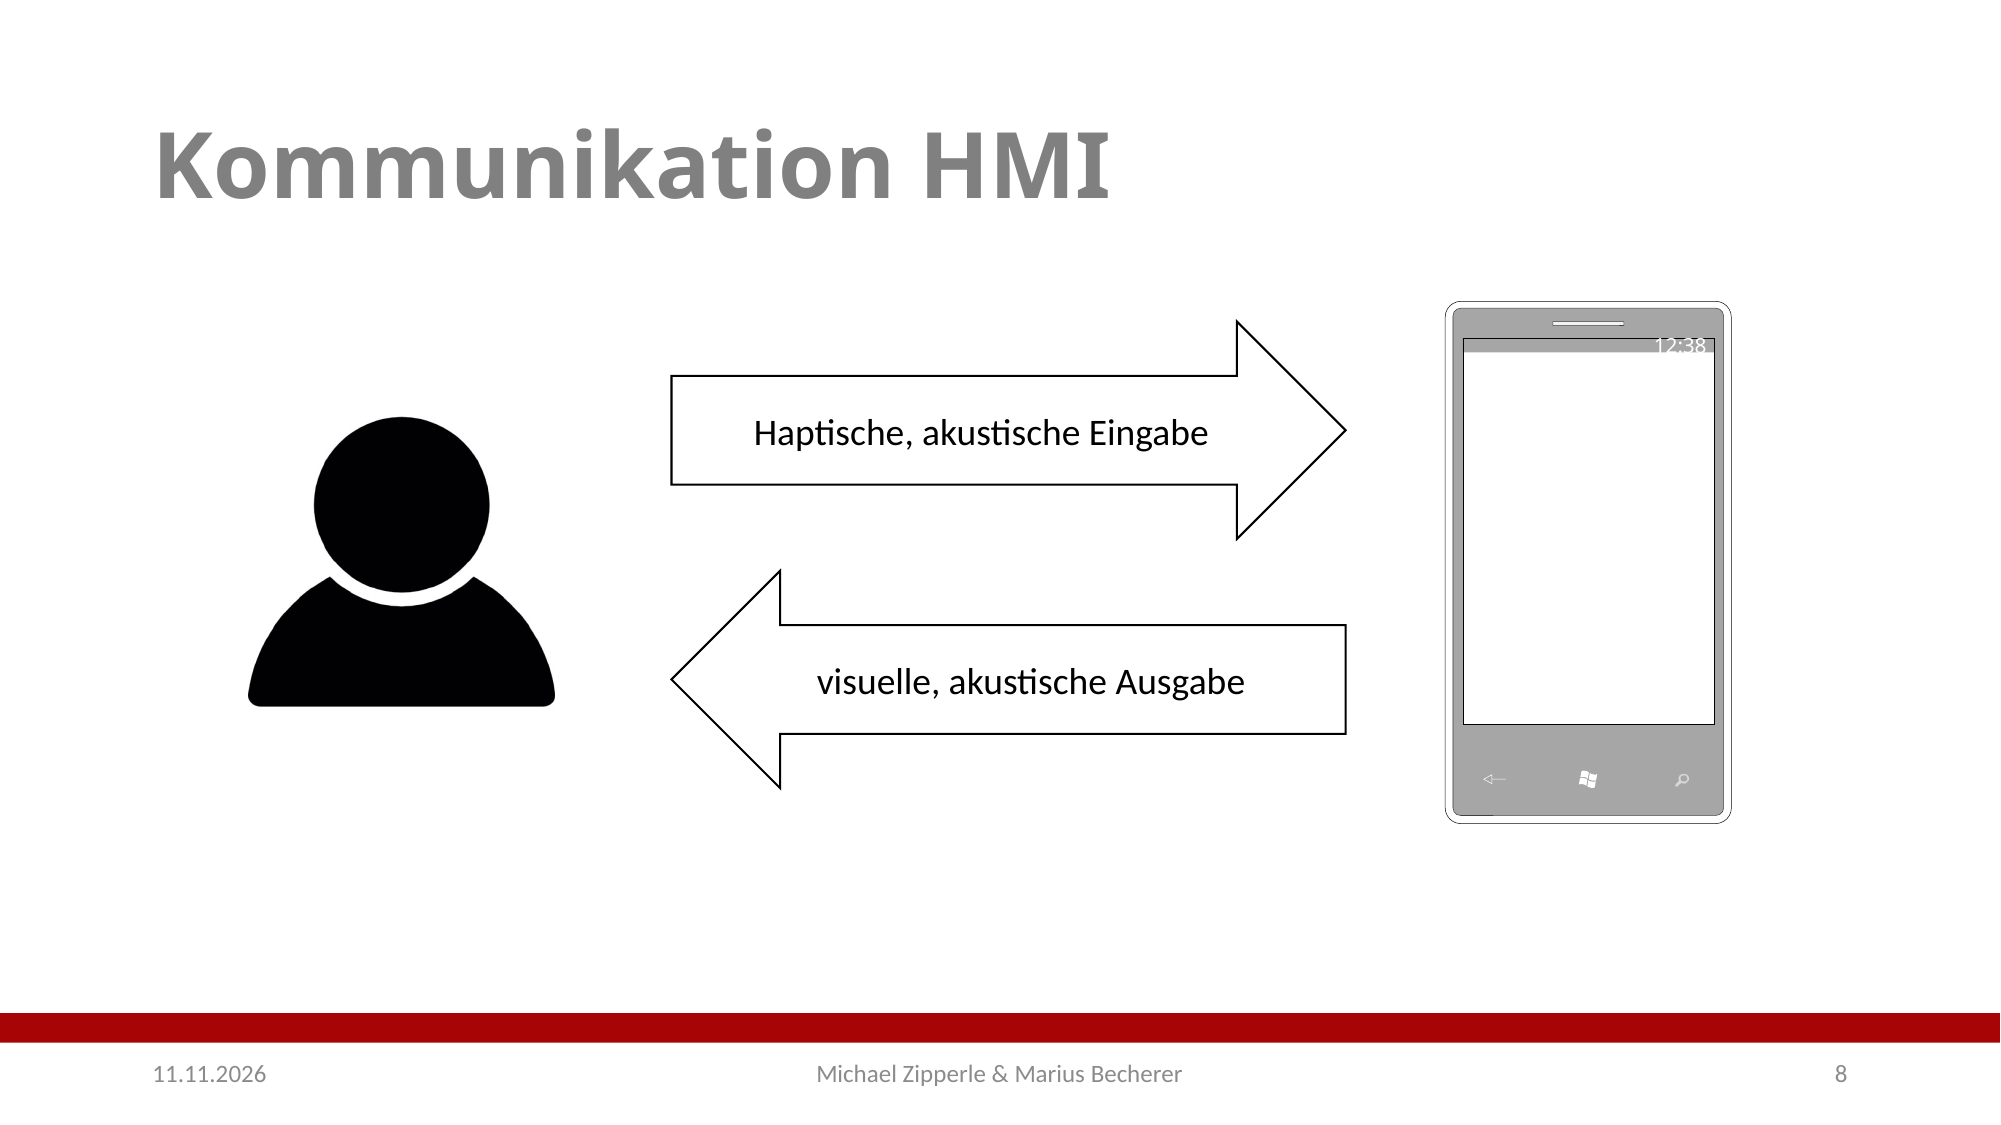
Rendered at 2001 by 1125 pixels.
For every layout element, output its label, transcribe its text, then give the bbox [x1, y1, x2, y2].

picture [248, 408, 555, 715]
text_box visuelle, akustische Ausgabe [669, 568, 1347, 791]
title Kommunikation HMI [137, 59, 1863, 278]
footer Michael Zipperle & Marius Becherer [662, 1042, 1338, 1103]
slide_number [137, 1042, 588, 1103]
slide_number 8 [1412, 1042, 1863, 1103]
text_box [1445, 301, 1732, 824]
text_box Haptische, akustische Eingabe [670, 319, 1348, 542]
